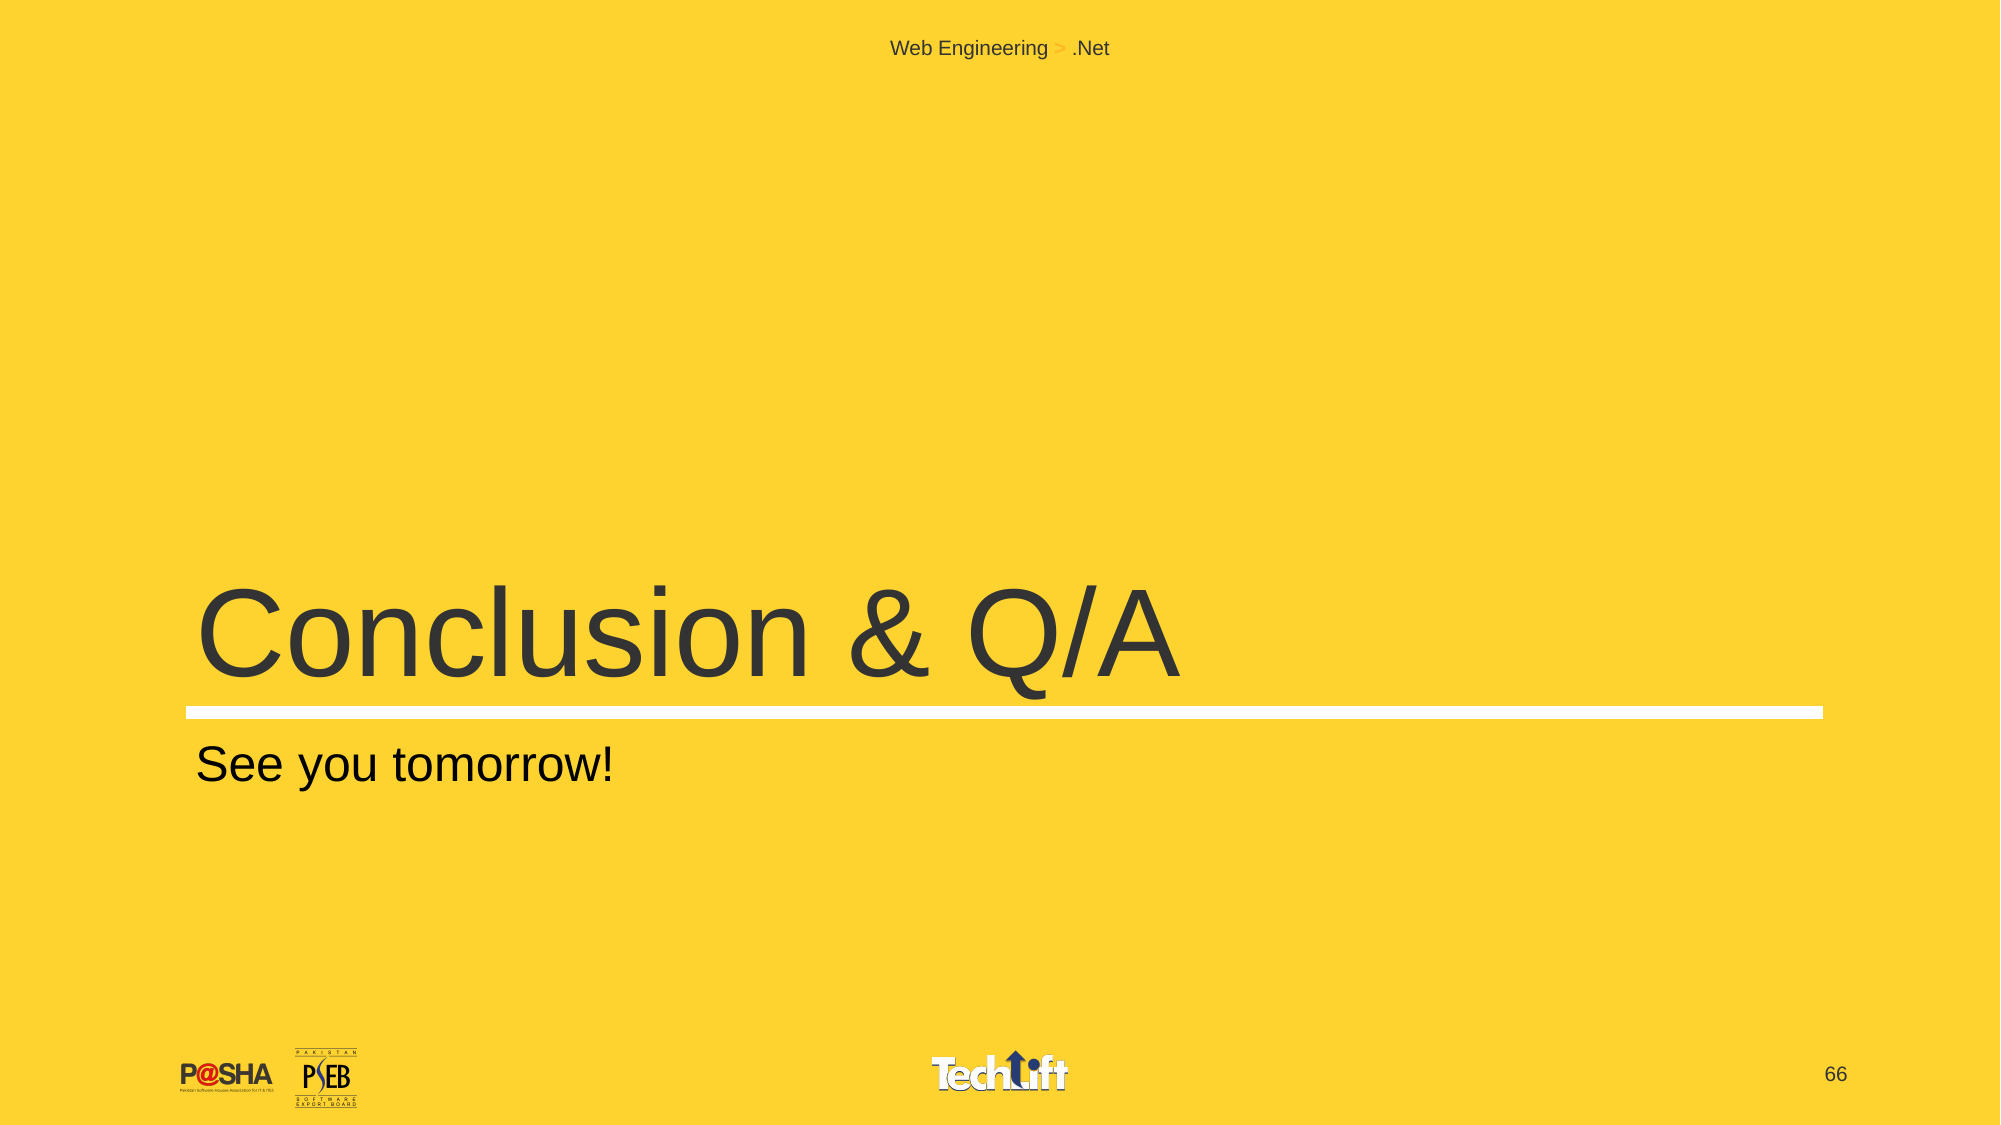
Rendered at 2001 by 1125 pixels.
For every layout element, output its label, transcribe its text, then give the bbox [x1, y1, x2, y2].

slide_number ‹#› [1412, 1042, 1863, 1103]
footer Web Engineering > .Net [662, 17, 1338, 77]
picture [932, 1050, 1068, 1091]
subtitle See you tomorrow! [180, 730, 1831, 919]
picture [295, 1048, 357, 1108]
title Conclusion & Q/A [180, 124, 1830, 710]
picture [180, 1063, 274, 1093]
